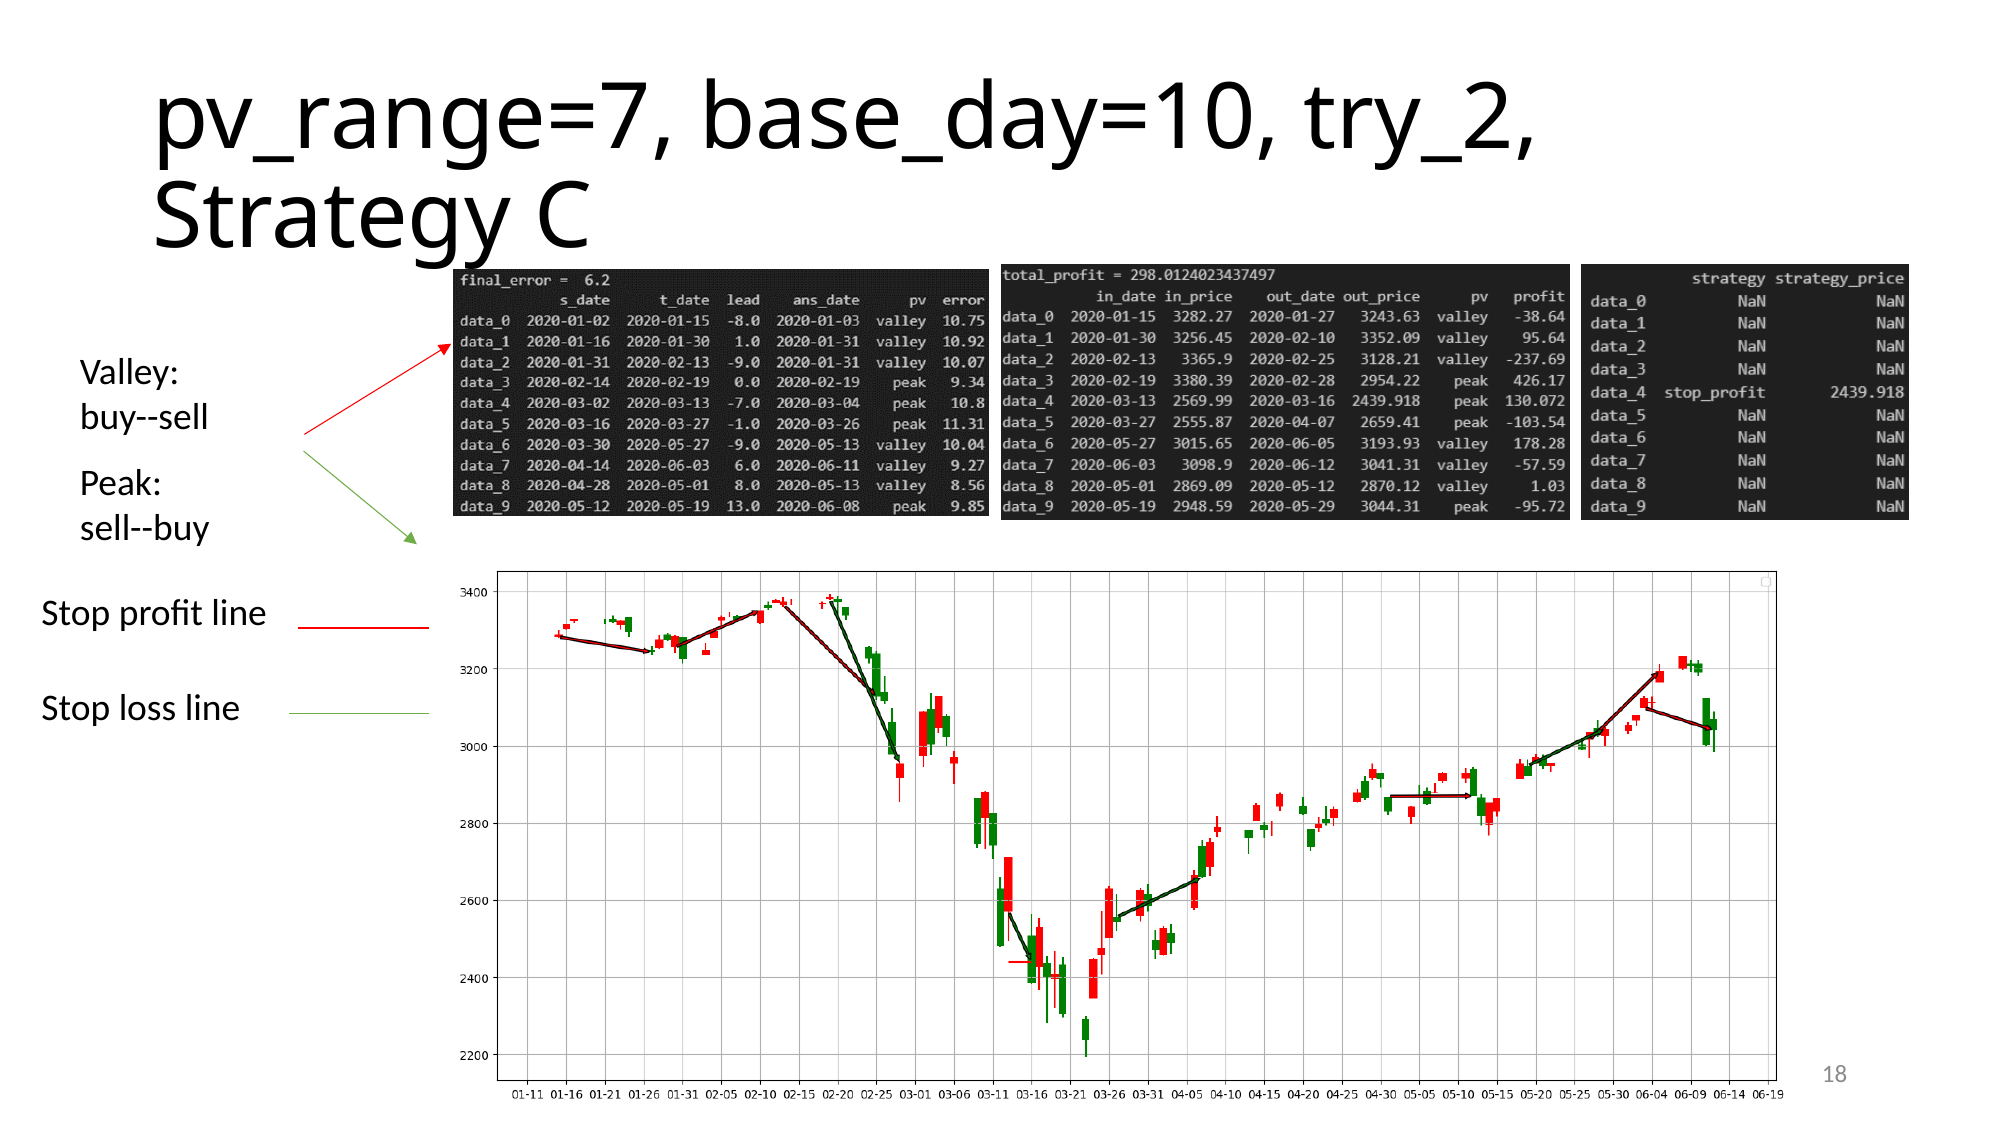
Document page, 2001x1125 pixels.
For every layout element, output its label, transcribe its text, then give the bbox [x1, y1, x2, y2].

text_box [303, 450, 417, 545]
picture [1581, 264, 1909, 520]
text_box Peak: sell--buy [65, 450, 245, 556]
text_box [304, 343, 452, 435]
text_box Valley: buy--sell [65, 339, 277, 444]
text_box Stop profit line [26, 580, 371, 641]
slide_number 18 [1792, 1042, 1863, 1103]
picture [453, 269, 989, 516]
picture [1000, 264, 1570, 520]
title pv_range=7, base_day=10, try_2, Strategy C [137, 59, 1863, 278]
text_box Stop loss line [26, 675, 371, 736]
picture [451, 563, 1792, 1108]
